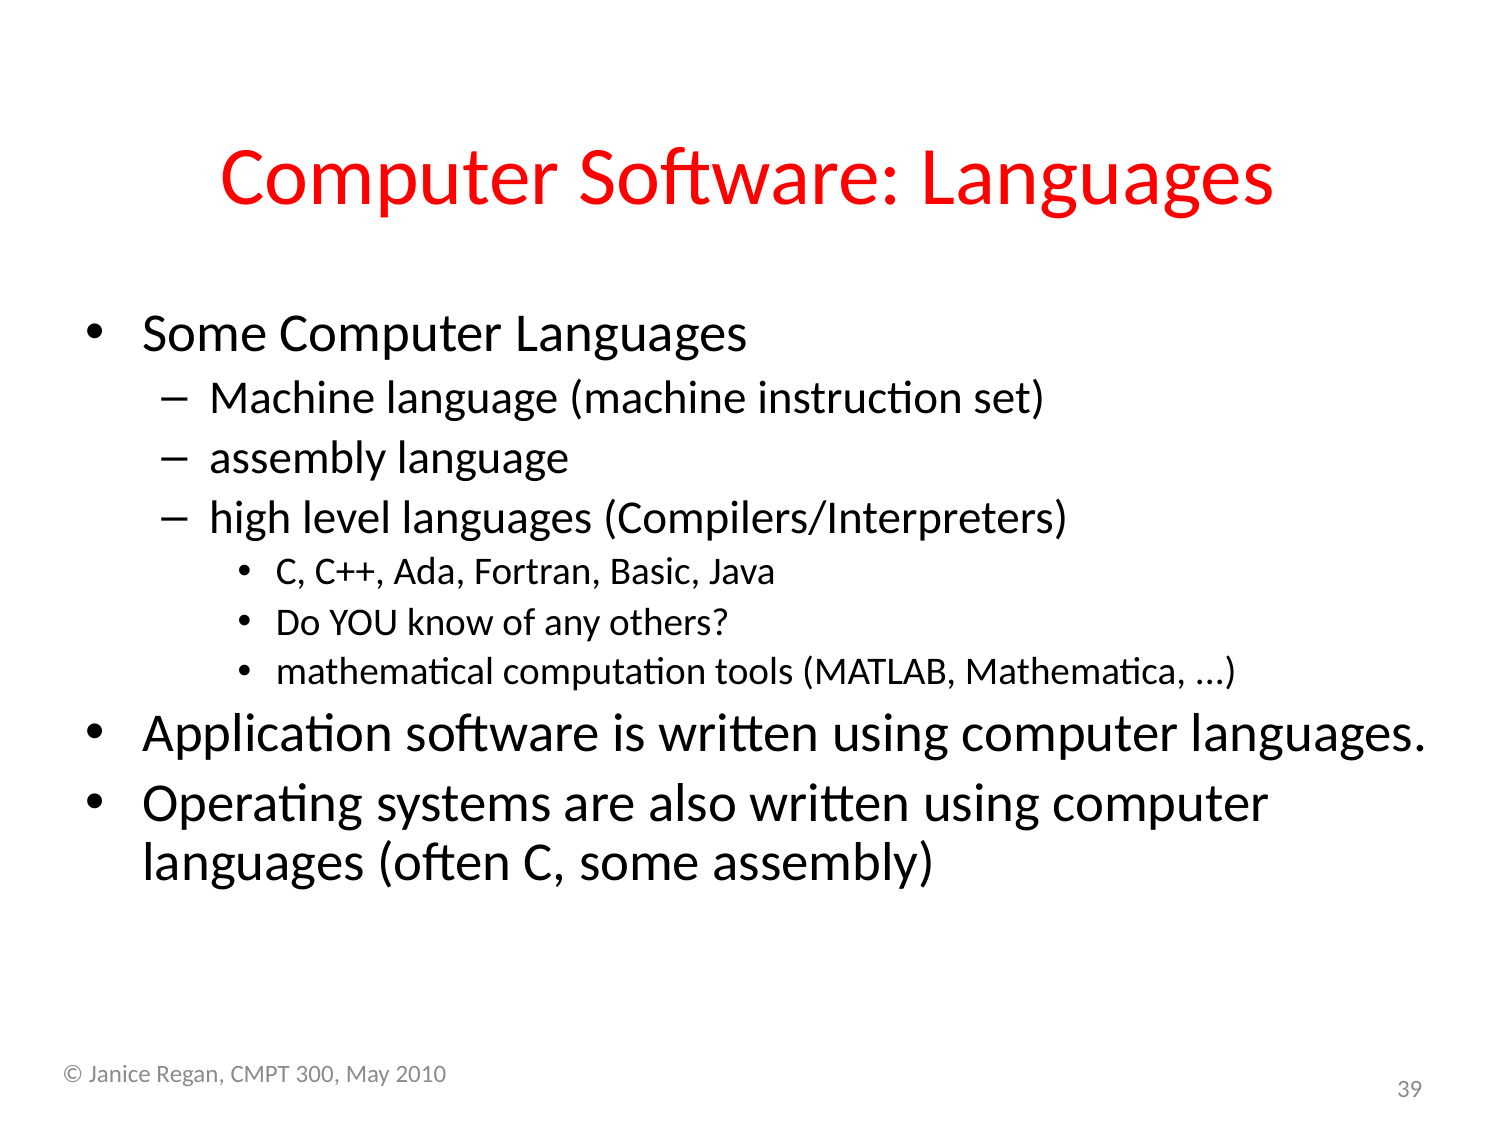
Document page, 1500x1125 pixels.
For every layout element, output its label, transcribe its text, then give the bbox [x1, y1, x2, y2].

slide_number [41, 1050, 762, 1125]
title Computer Software: Languages [52, 77, 1444, 265]
slide_number 39 [1125, 1050, 1438, 1125]
list Some Computer Languages Machine language (machine instruction set) assembly language high level languages (Compilers/Interpreters) C, C++, Ada, Fortran, Basic, Java Do YOU know of any others? mathematical computation tools (MATLAB, Mathematica, ...) Application software is written using computer languages. Operating systems are also written using computer languages (often C, some assembly) [70, 296, 1458, 949]
